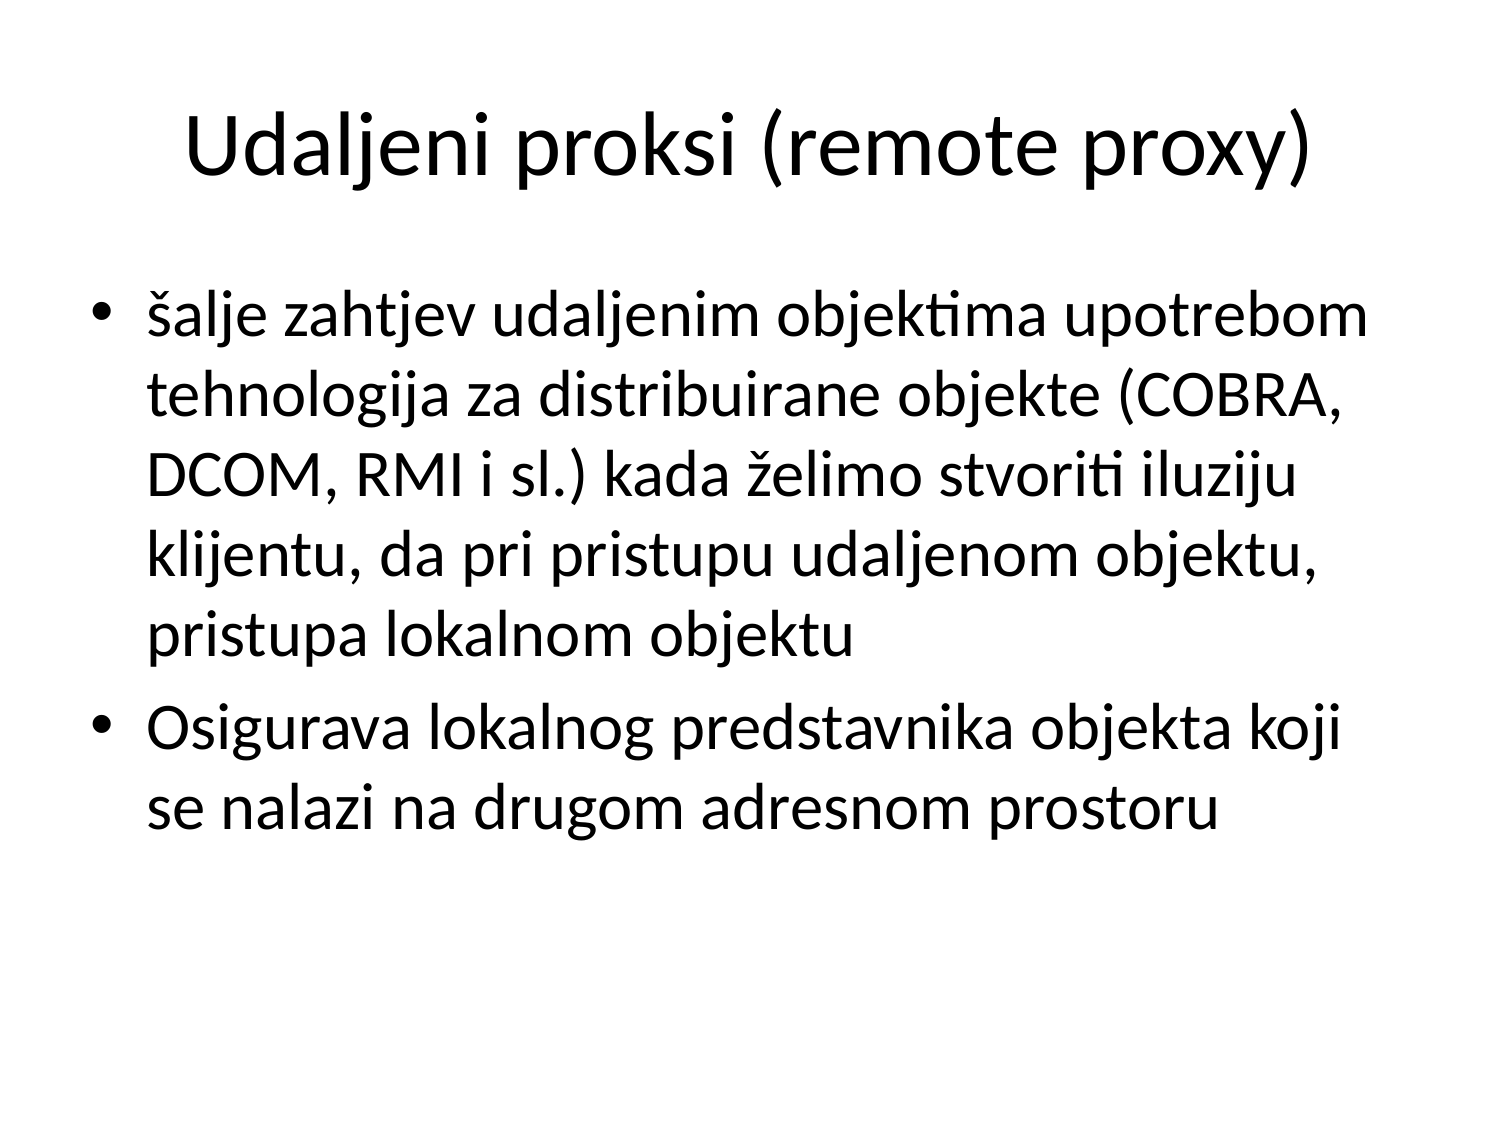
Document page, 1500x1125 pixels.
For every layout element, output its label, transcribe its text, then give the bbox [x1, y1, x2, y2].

list šalje zahtjev udaljenim objektima upotrebom tehnologija za distribuirane objekte (COBRA, DCOM, RMI i sl.) kada želimo stvoriti iluziju klijentu, da pri pristupu udaljenom objektu, pristupa lokalnom objektu Osigurava lokalnog predstavnika objekta koji se nalazi na drugom adresnom prostoru [75, 262, 1425, 1005]
title Udaljeni proksi (remote proxy) [75, 45, 1425, 233]
